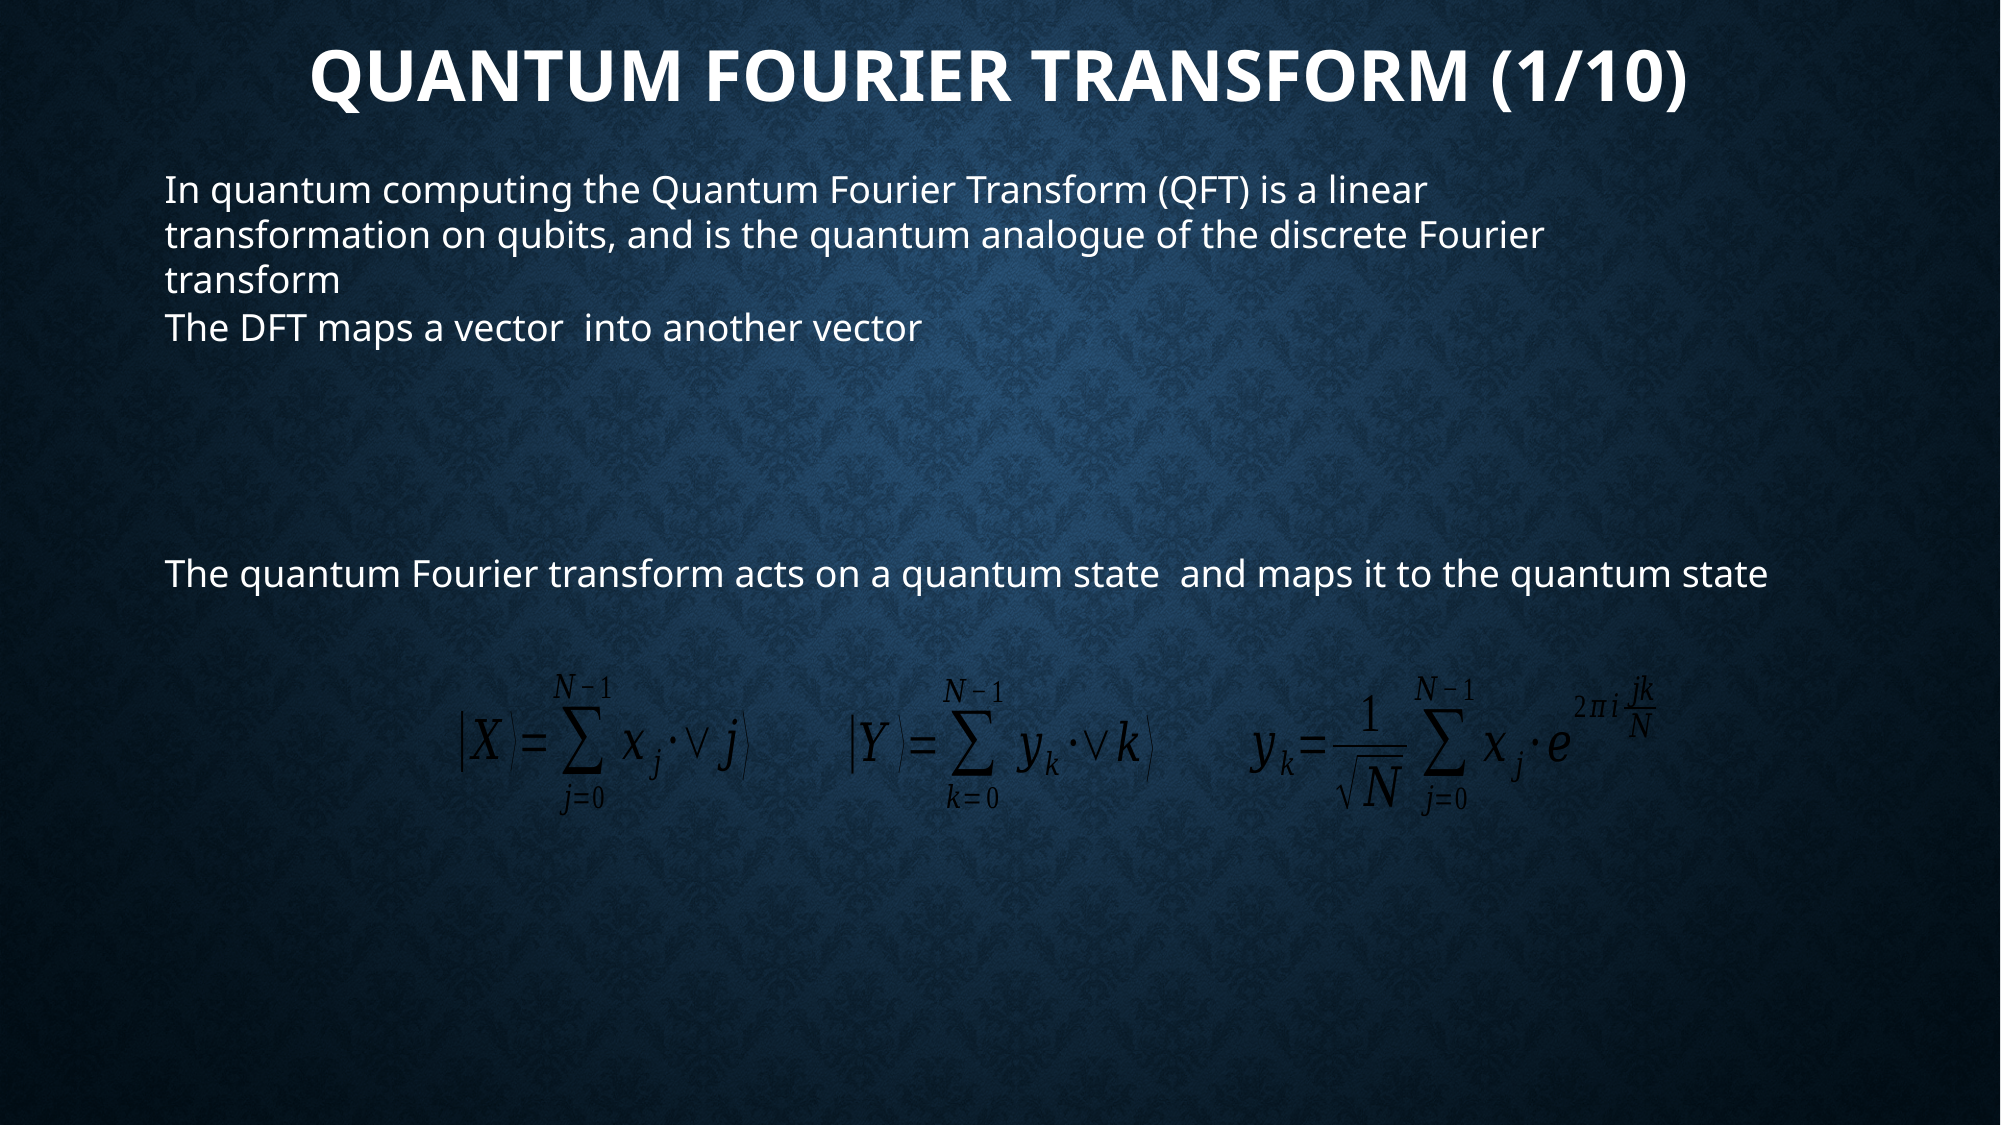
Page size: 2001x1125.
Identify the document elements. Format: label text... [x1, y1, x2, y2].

text_box In quantum computing the Quantum Fourier Transform (QFT) is a linear transformation on qubits, and is the quantum analogue of the discrete Fourier transform [149, 158, 1699, 309]
title Quantum FOURIER TRANSFORM (1/10) [149, 31, 1849, 127]
